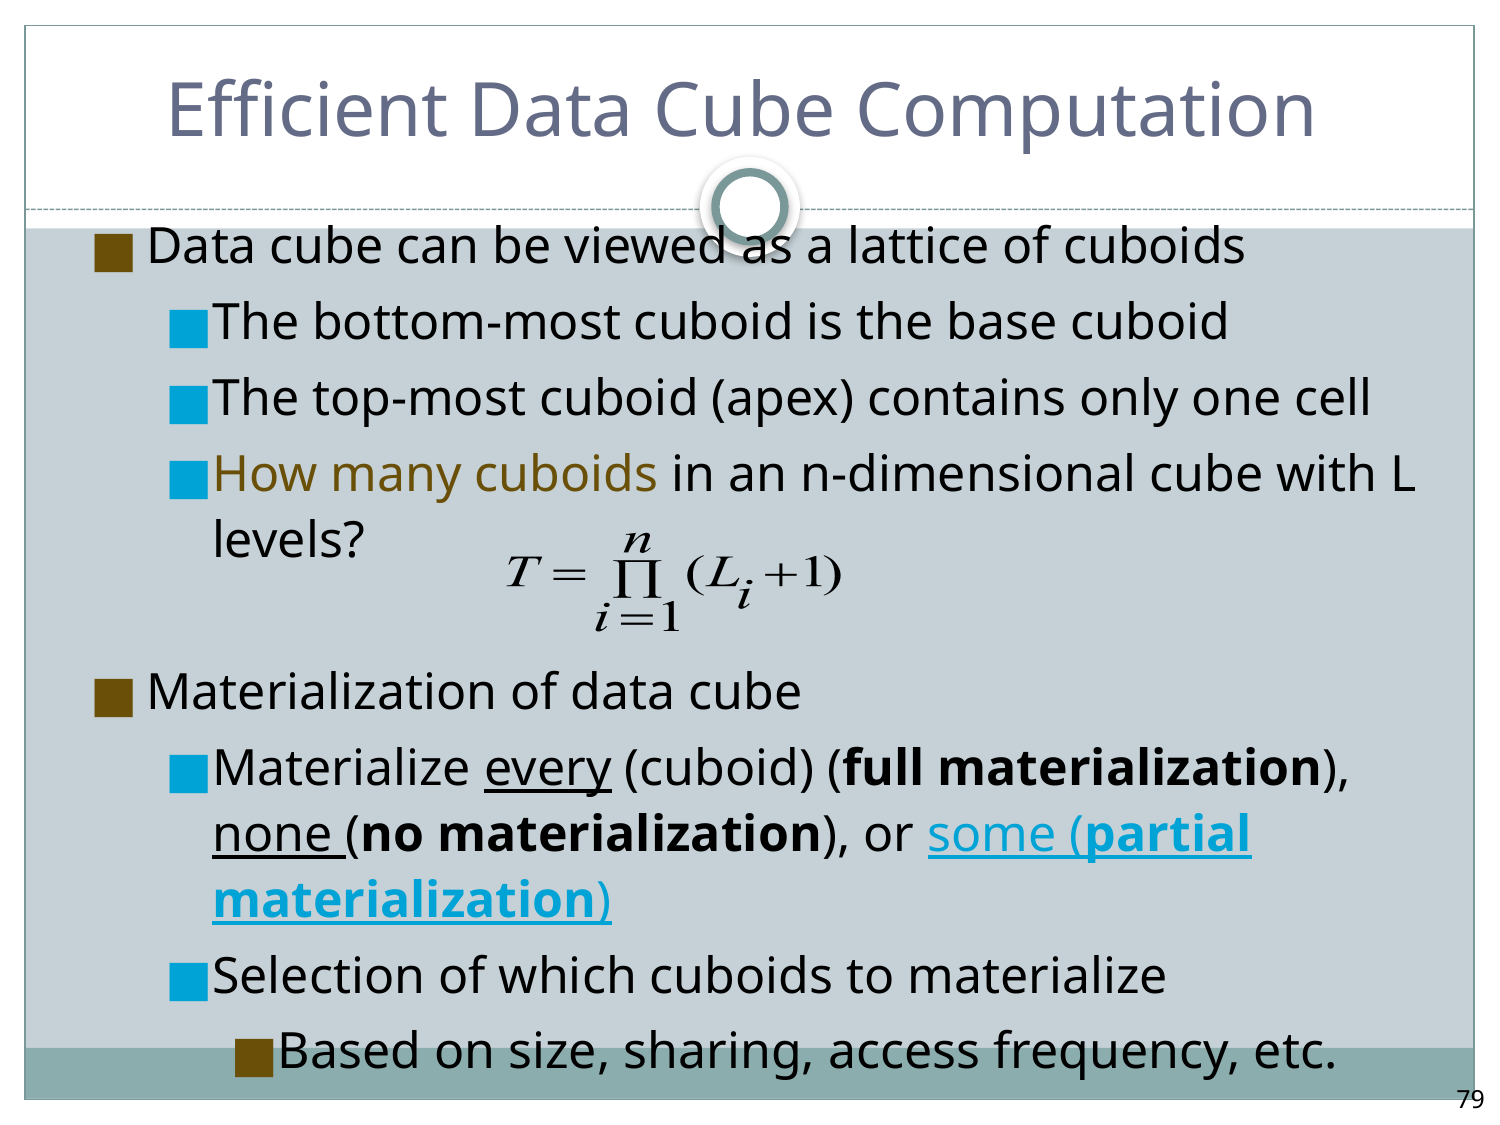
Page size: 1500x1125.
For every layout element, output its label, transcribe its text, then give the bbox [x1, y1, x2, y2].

list Data cube can be viewed as a lattice of cuboids The bottom-most cuboid is the base cuboid The top-most cuboid (apex) contains only one cell How many cuboids in an n-dimensional cube with L levels? Materialization of data cube Materialize every (cuboid) (full materialization), none (no materialization), or some (partial materialization) Selection of which cuboids to materialize Based on size, sharing, access frequency, etc. [75, 200, 1450, 1088]
title Efficient Data Cube Computation [137, 50, 1347, 163]
text_box 79 [1187, 1049, 1500, 1125]
picture [499, 524, 851, 638]
